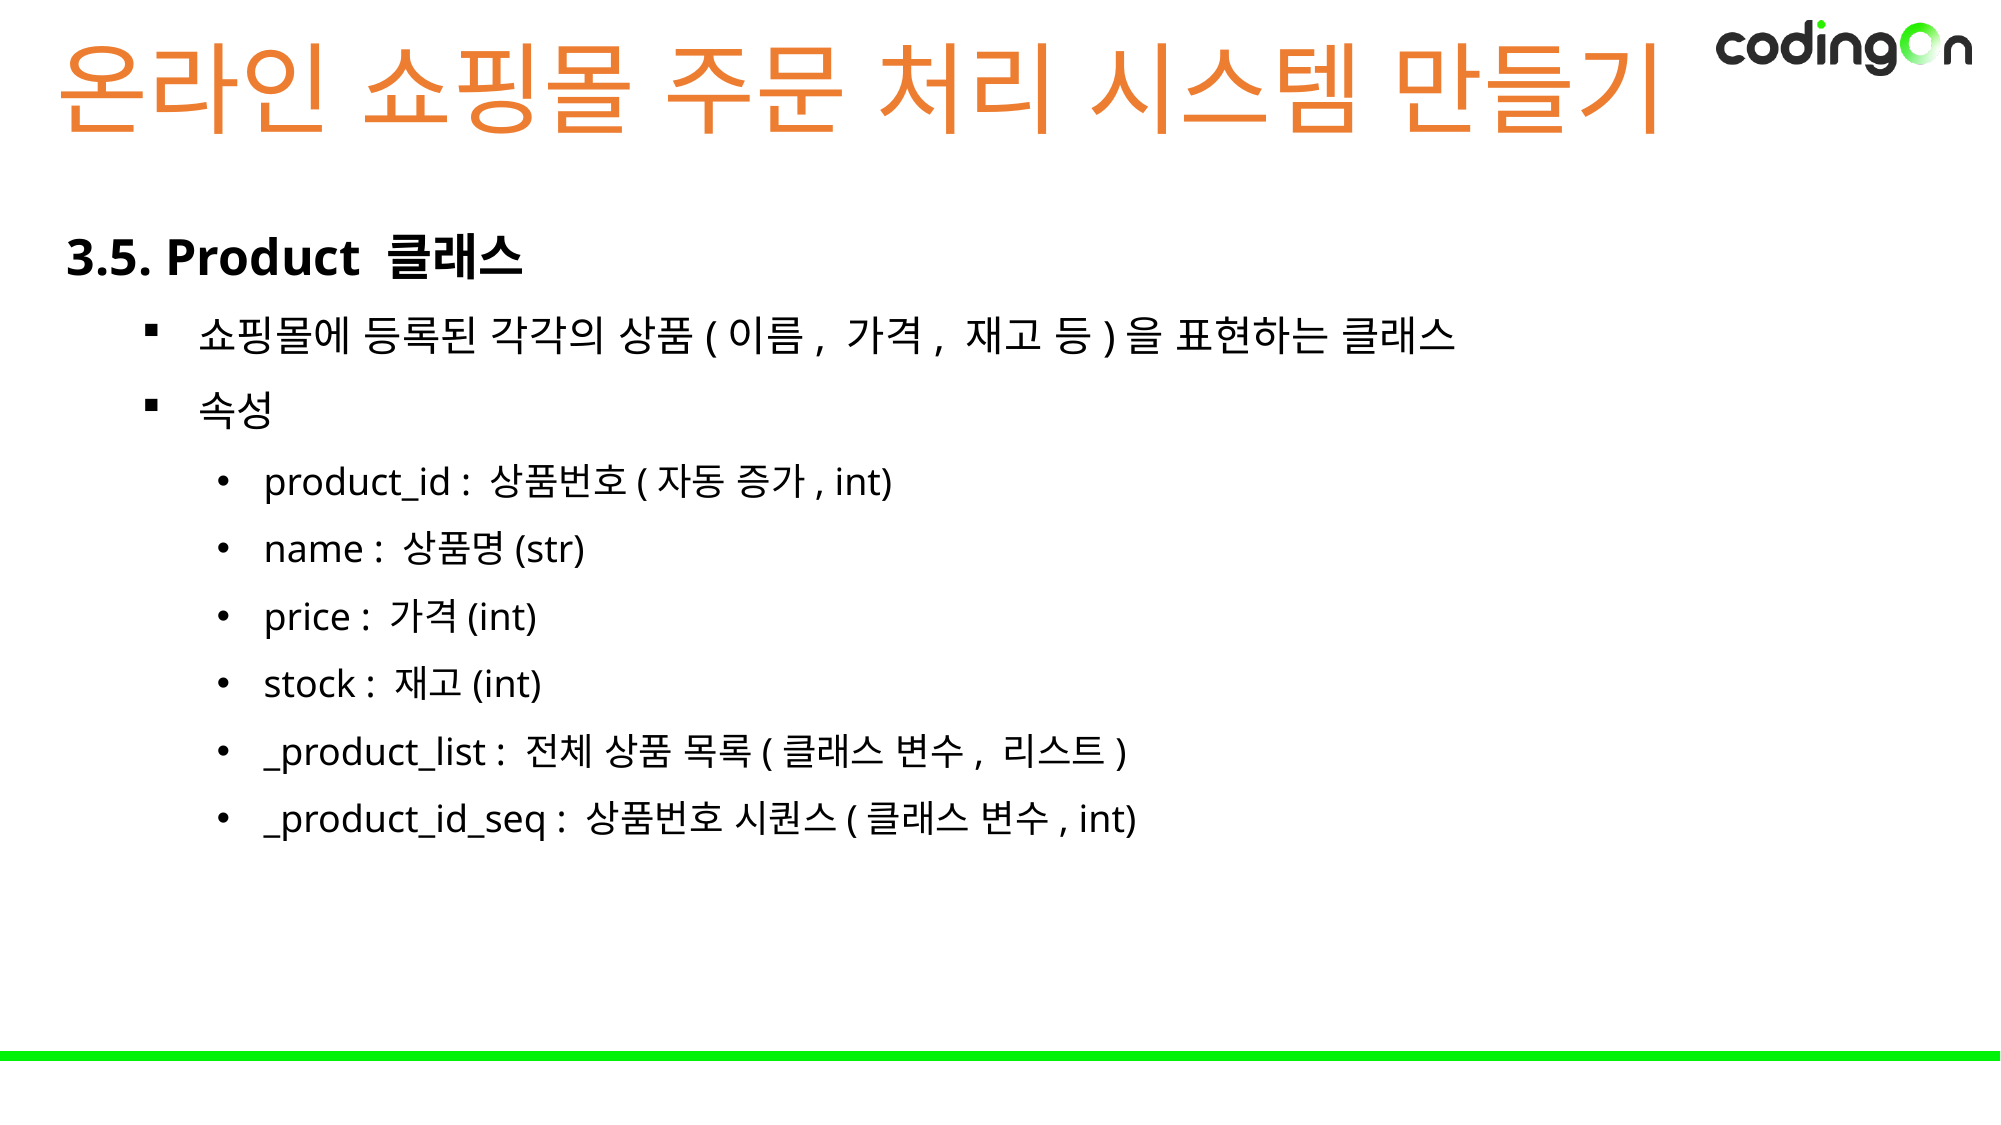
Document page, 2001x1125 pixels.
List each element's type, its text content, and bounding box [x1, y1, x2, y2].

picture [1767, 20, 1972, 76]
text_box 3.5. Product 클래스 쇼핑몰에 등록된 각각의 상품(이름, 가격, 재고 등)을 표현하는 클래스 속성 product_id : 상품번호(자동 증가, int) name : 상품명(str) price : 가격(int) stock : 재고(int) _product_list : 전체 상품 목록(클래스 변수, 리스트) _product_id_seq : 상품번호 시퀀스(클래스 변수, int) [52, 187, 1948, 848]
text_box 온라인 쇼핑몰 주문 처리 시스템 만들기 [41, 0, 1767, 188]
